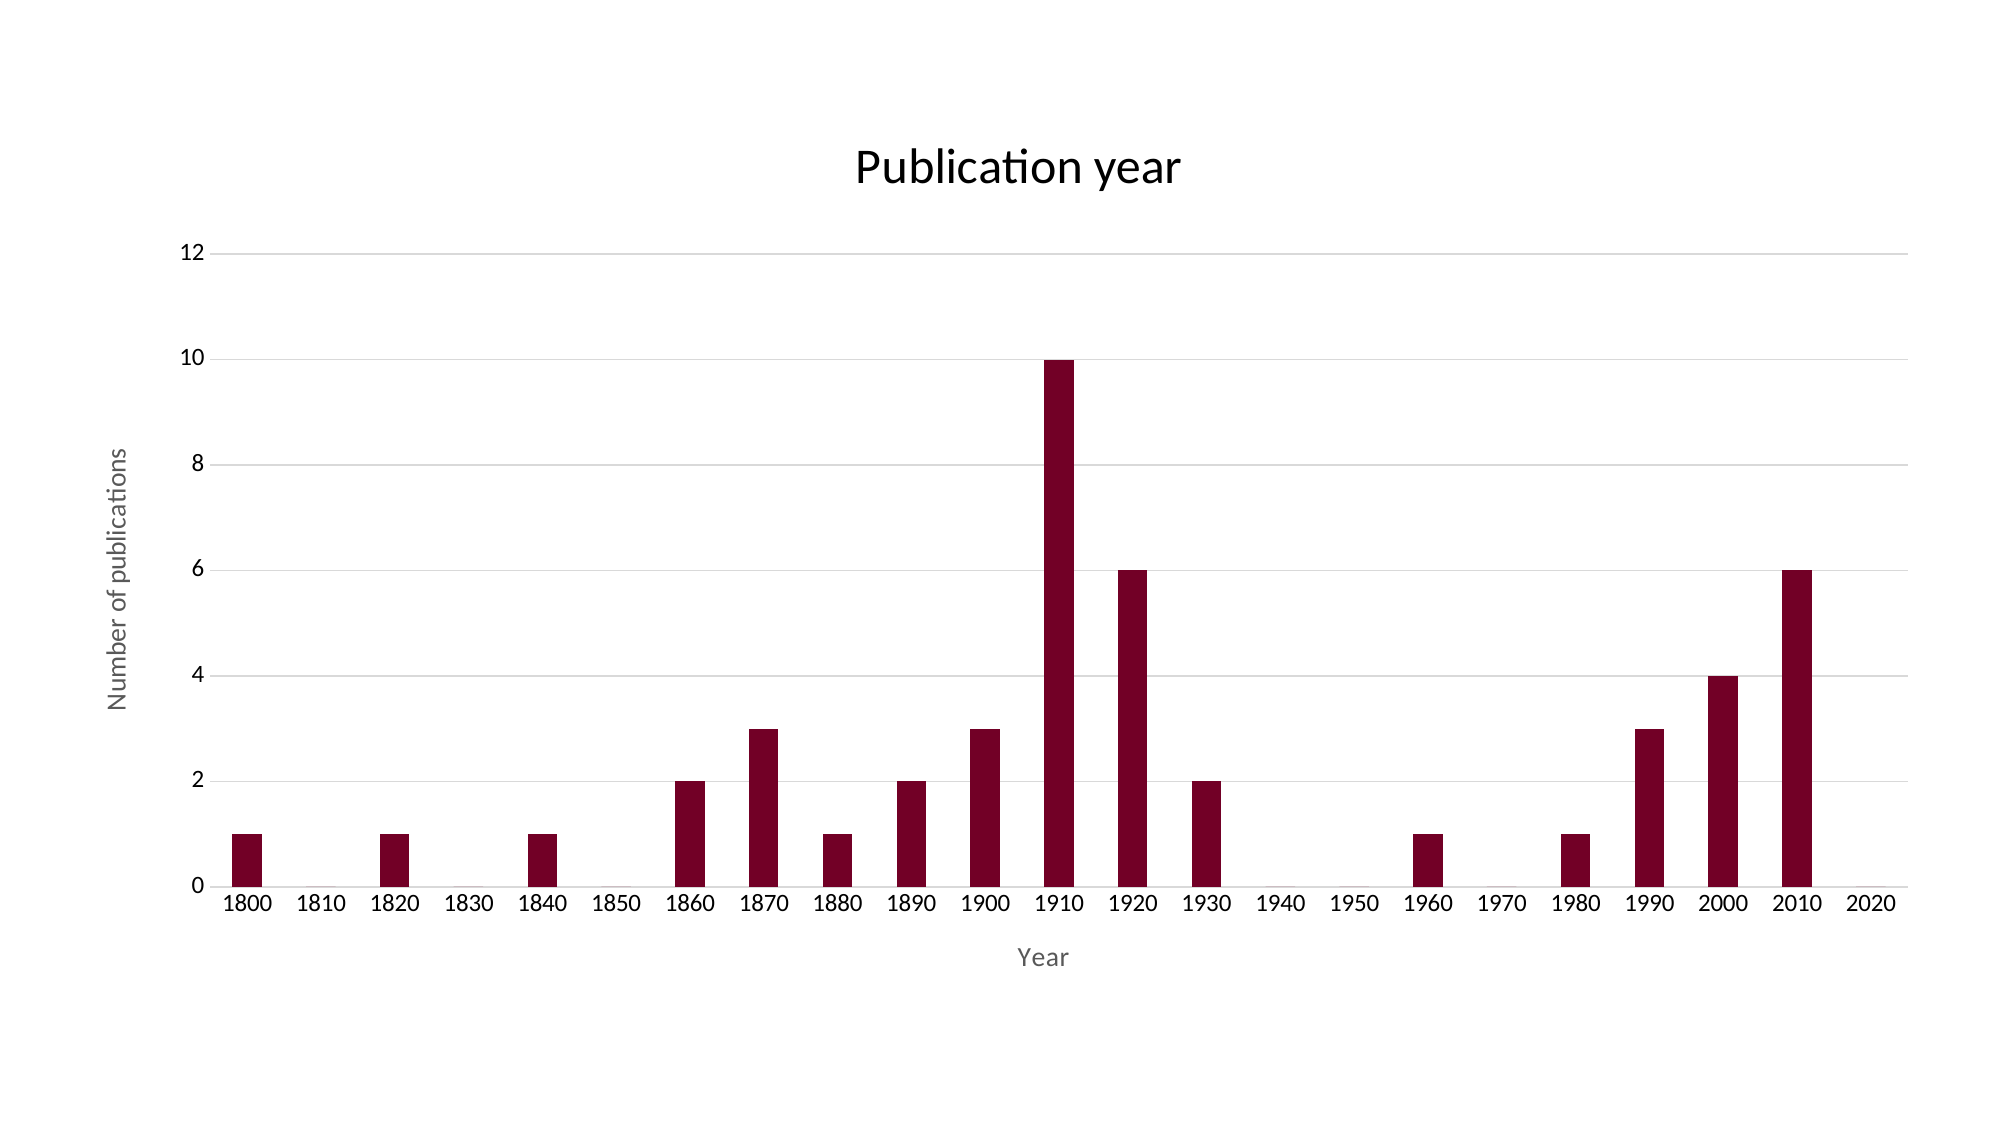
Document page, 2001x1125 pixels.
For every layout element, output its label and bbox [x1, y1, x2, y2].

chart [68, 117, 1946, 1007]
